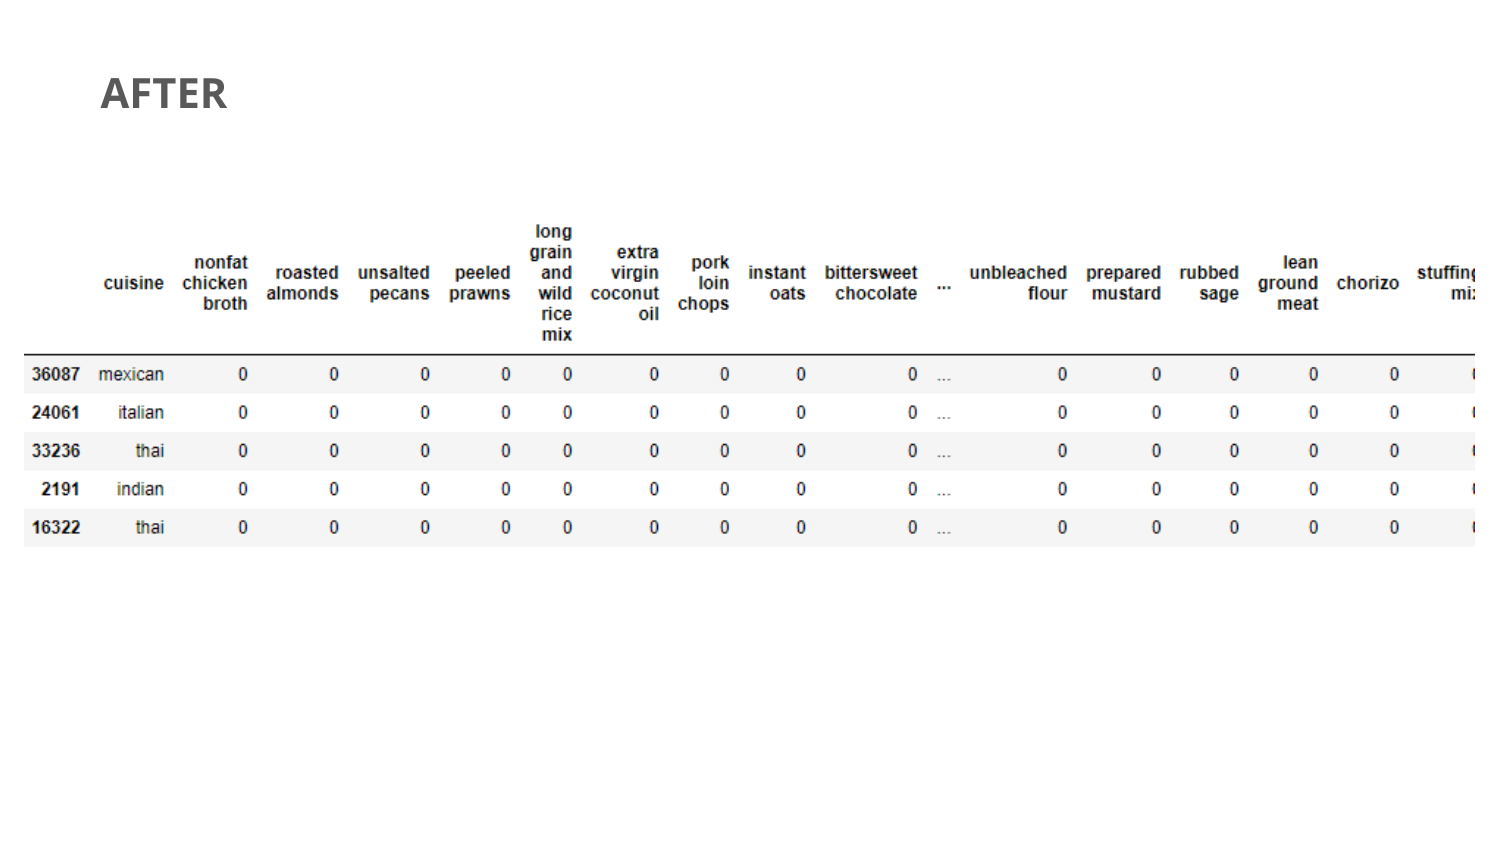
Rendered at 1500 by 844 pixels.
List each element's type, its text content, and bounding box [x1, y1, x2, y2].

picture [24, 204, 1476, 550]
list AFTER [85, 43, 1349, 120]
